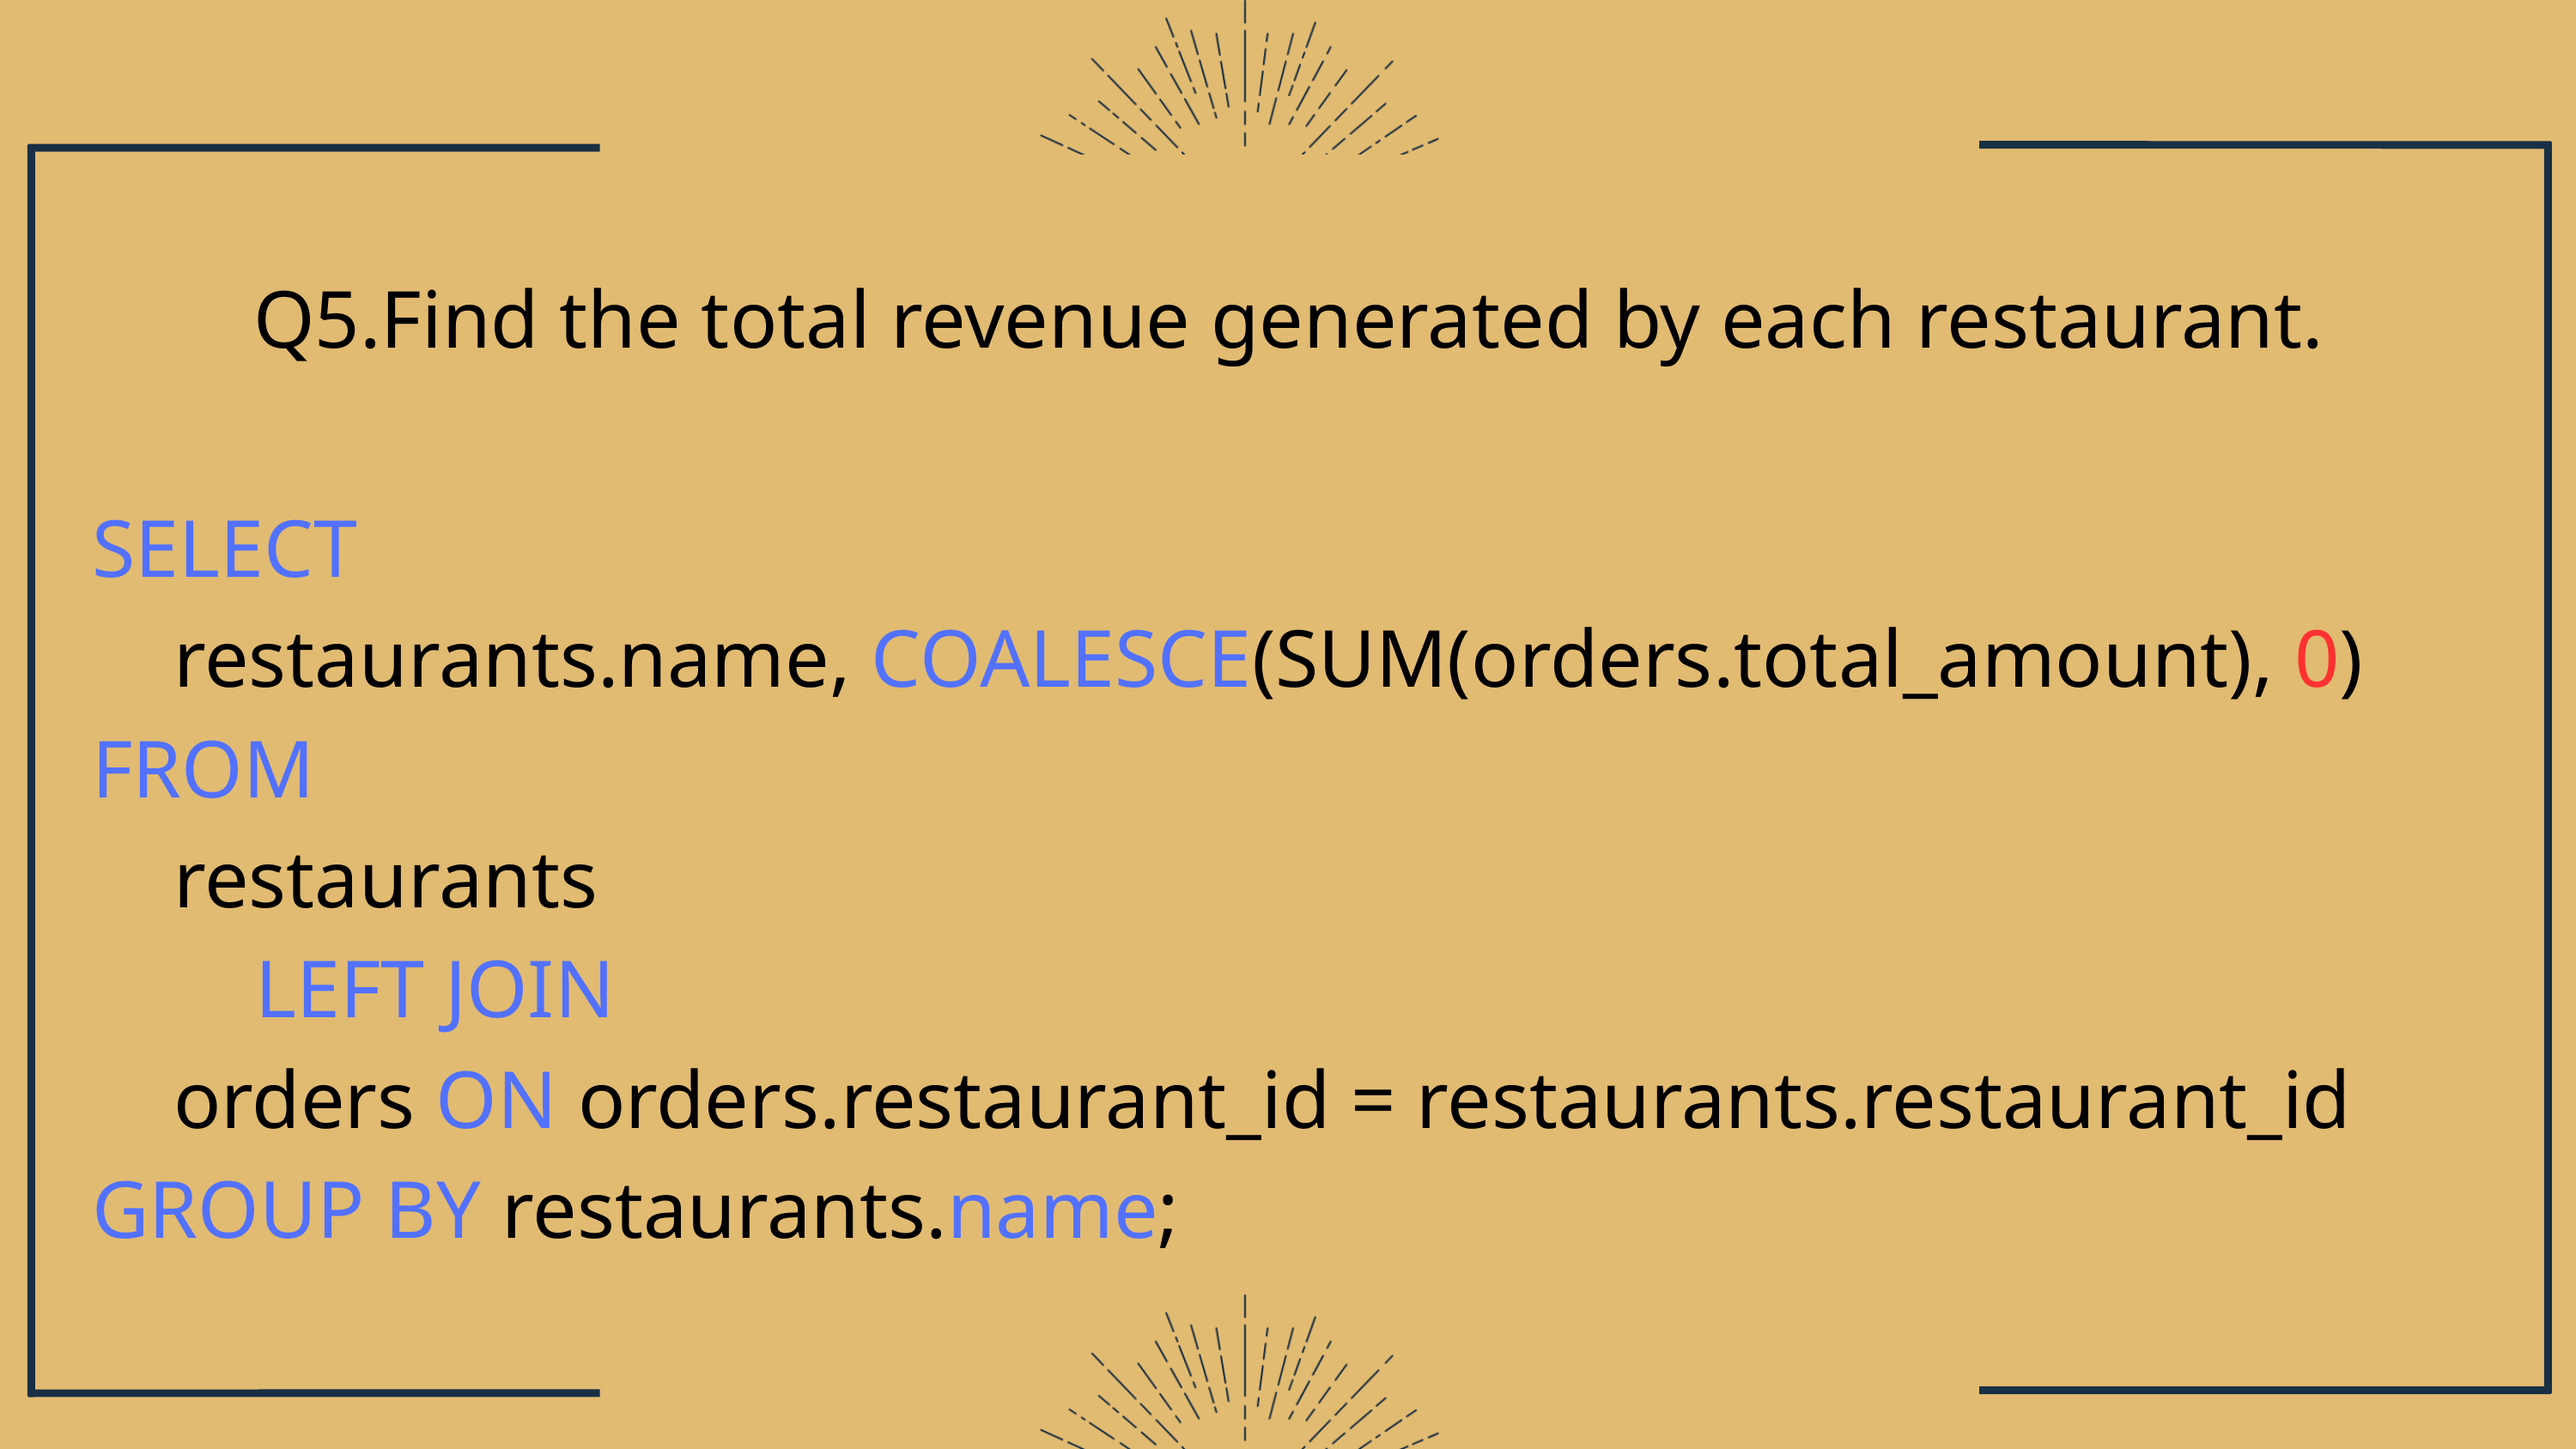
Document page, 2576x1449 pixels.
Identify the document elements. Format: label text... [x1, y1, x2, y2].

text_box SELECT restaurants.name, COALESCE(SUM(orders.total_amount), 0) FROM restaurants LEFT JOIN orders ON orders.restaurant_id = restaurants.restaurant_id GROUP BY restaurants.name; [603, 482, 1974, 1254]
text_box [1978, 144, 2551, 1397]
text_box [1024, 0, 1461, 155]
text_box Q5.Find the total revenue generated by each restaurant. [603, 253, 1974, 364]
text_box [27, 144, 600, 1397]
text_box [1024, 1294, 1461, 1449]
